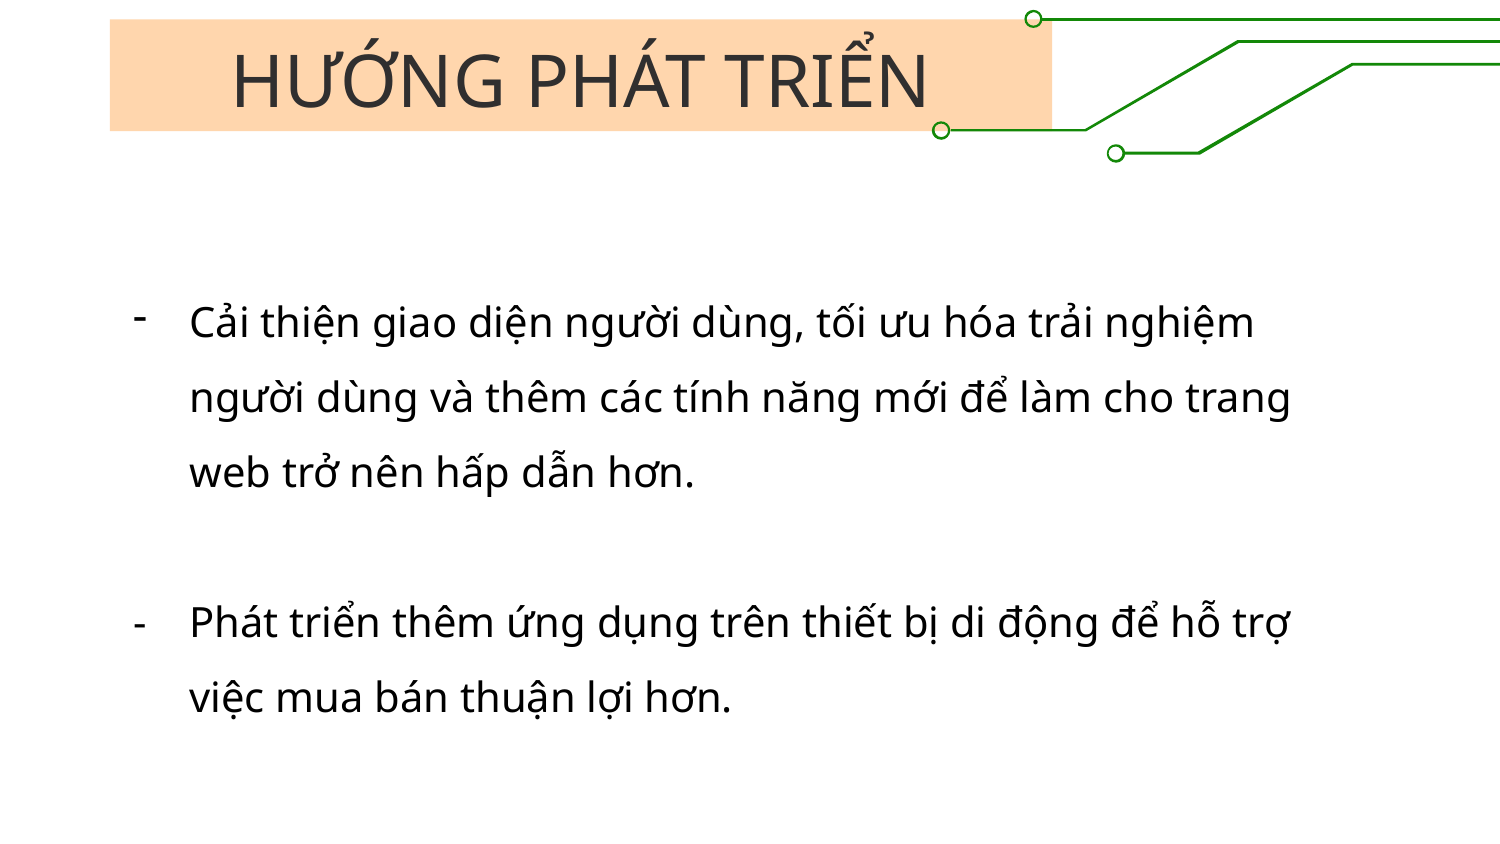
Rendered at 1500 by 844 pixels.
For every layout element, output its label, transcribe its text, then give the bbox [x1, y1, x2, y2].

list Cải thiện giao diện người dùng, tối ưu hóa trải nghiệm người dùng và thêm các tính năng mới để làm cho trang web trở nên hấp dẫn hơn. Phát triển thêm ứng dụng trên thiết bị di động để hỗ trợ việc mua bán thuận lợi hơn. [118, 256, 1382, 656]
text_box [760, 0, 1500, 163]
title HƯỚNG PHÁT TRIỂN [109, 19, 755, 132]
